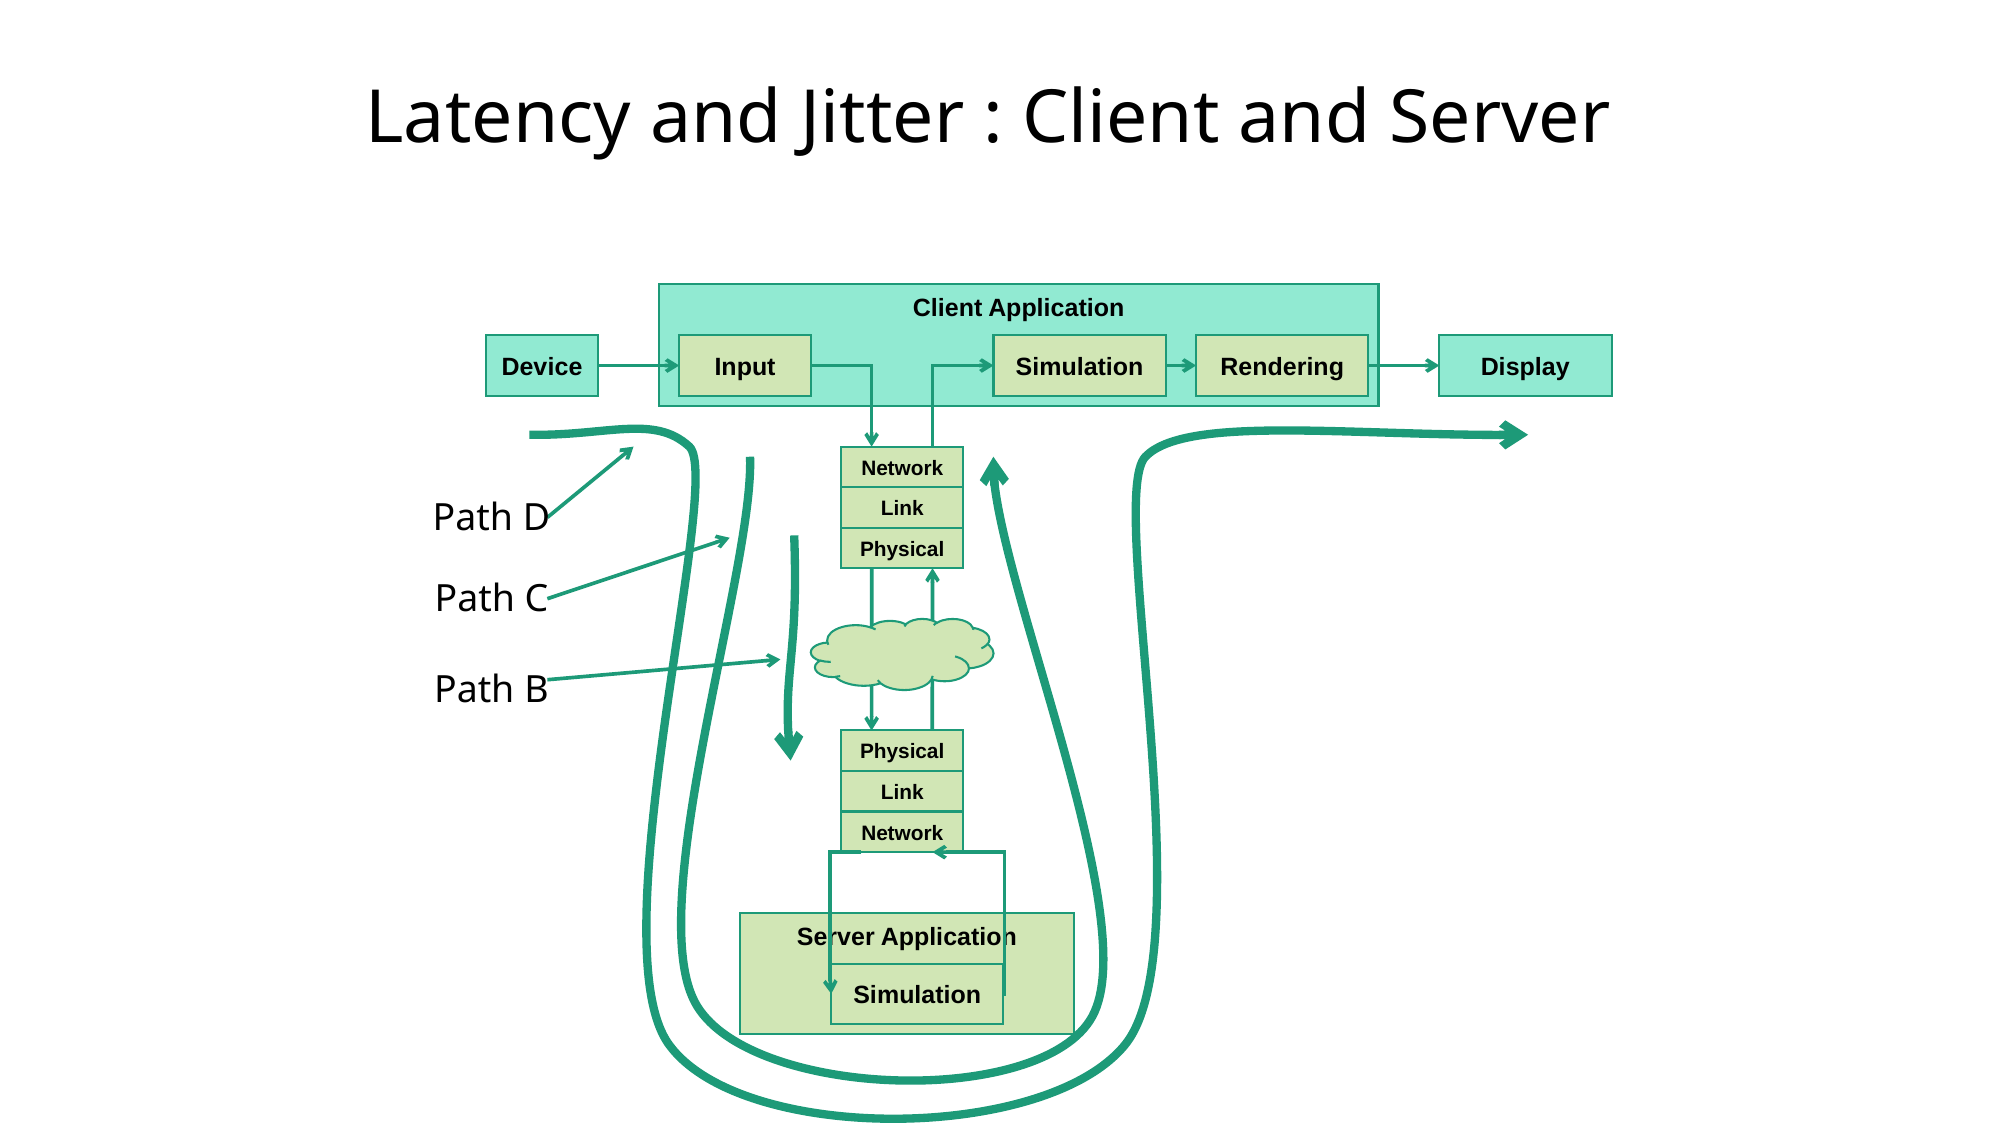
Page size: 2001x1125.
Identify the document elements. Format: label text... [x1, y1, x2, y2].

title Latency and Jitter : Client and Server [350, 37, 1688, 200]
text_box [374, 284, 1612, 1125]
